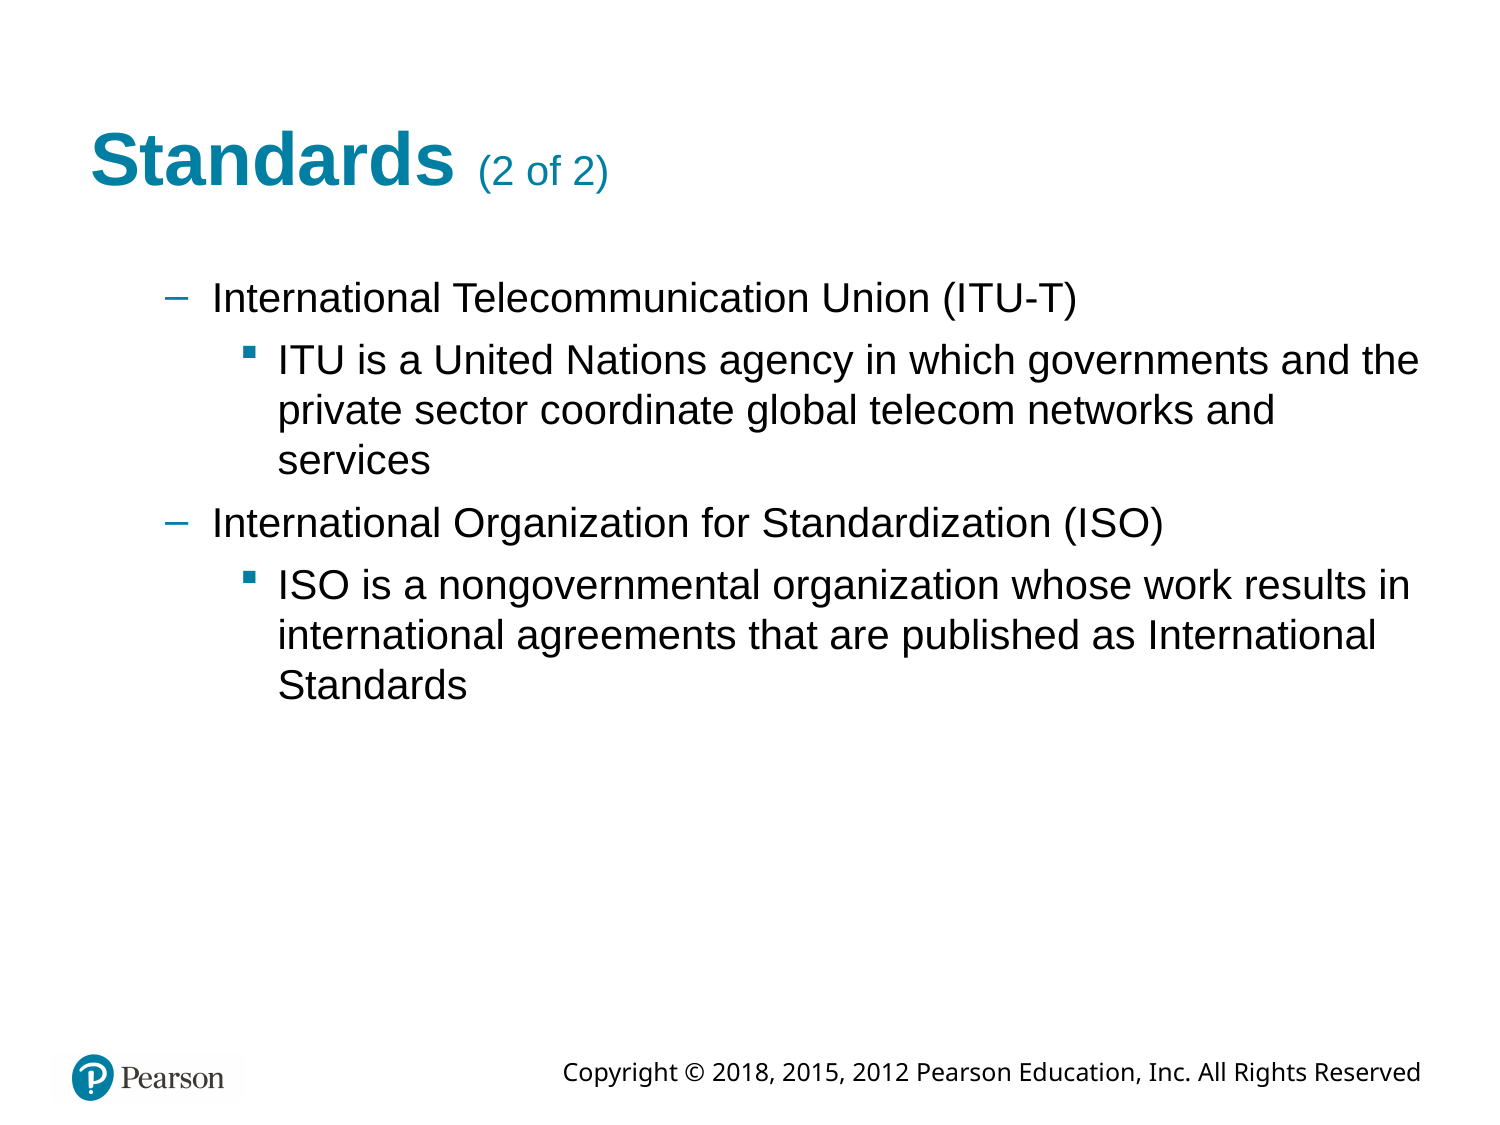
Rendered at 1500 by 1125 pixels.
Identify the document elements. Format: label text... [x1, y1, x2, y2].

list International Telecommunication Union (I T U-T) I T U is a United Nations agency in which governments and the private sector coordinate global telecom networks and services International Organization for Standardization (I S O) I S O is a nongovernmental organization whose work results in international agreements that are published as International Standards [75, 255, 1446, 1008]
title Standards (2 of 2) [75, 35, 1425, 216]
picture [51, 1053, 245, 1102]
